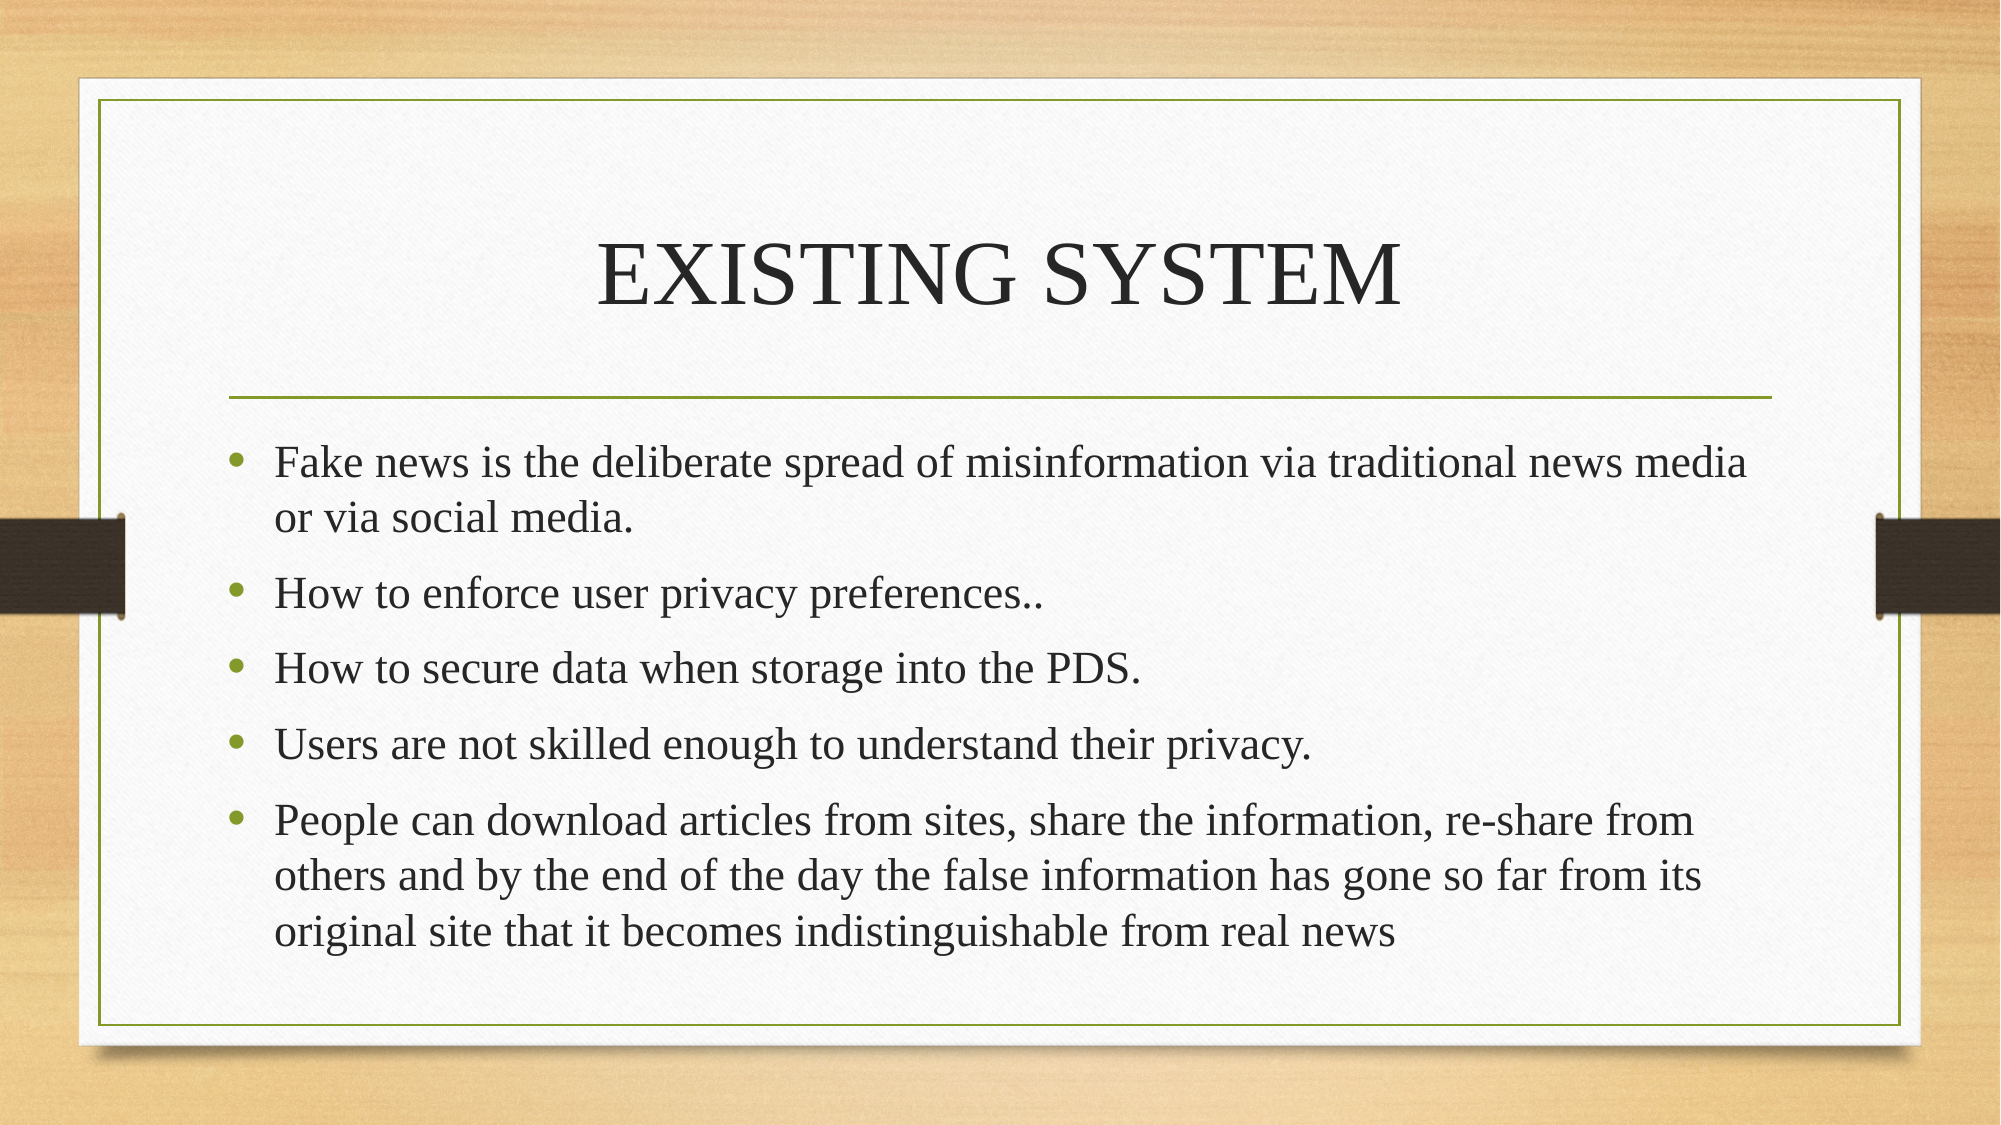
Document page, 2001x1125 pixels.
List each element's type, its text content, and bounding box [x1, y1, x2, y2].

list Fake news is the deliberate spread of misinformation via traditional news media or via social media. How to enforce user privacy preferences.. How to secure data when storage into the PDS. Users are not skilled enough to understand their privacy. People can download articles from sites, share the information, re-share from others and by the end of the day the false information has gone so far from its original site that it becomes indistinguishable from real news [212, 423, 1788, 964]
picture [0, 0, 2001, 1125]
title EXISTING SYSTEM [212, 161, 1788, 375]
